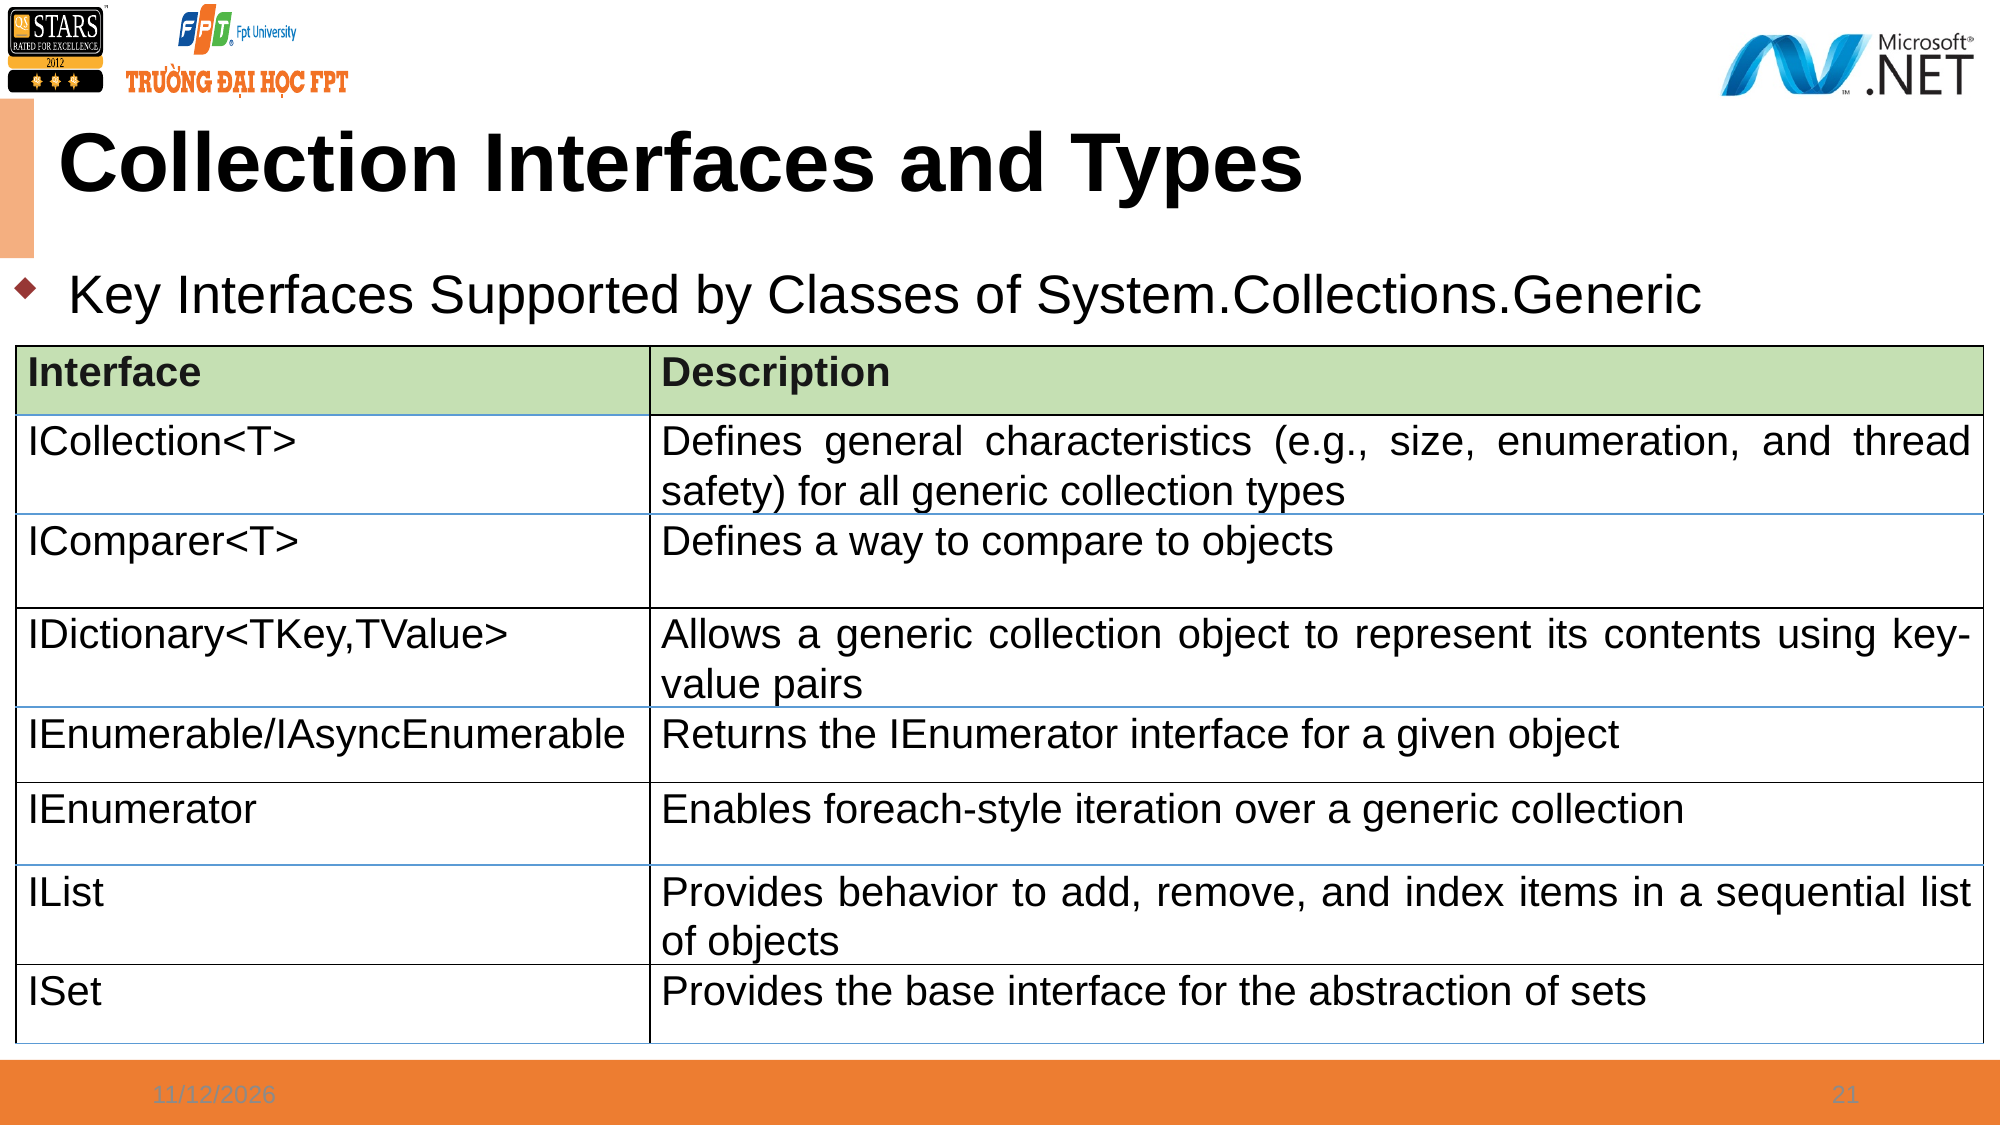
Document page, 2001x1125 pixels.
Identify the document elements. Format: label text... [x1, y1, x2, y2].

table_cell Returns the IEnumerator interface for a given object [651, 708, 1983, 782]
table_cell IDictionary<TKey,TValue> [17, 609, 649, 706]
text_box Collection Interfaces and Types [43, 126, 1874, 209]
table_cell Allows a generic collection object to represent its contents using key-value pairs [651, 609, 1983, 706]
table_cell IList [17, 866, 649, 964]
table_cell Provides the base interface for the abstraction of sets [651, 965, 1983, 1043]
slide_number 21 [1424, 1063, 1875, 1123]
table_cell IComparer<T> [17, 515, 649, 607]
table_header Interface [17, 347, 649, 414]
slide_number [137, 1063, 588, 1123]
table_cell Defines a way to compare to objects [651, 515, 1983, 607]
table_cell IEnumerator [17, 783, 649, 864]
table_cell Defines general characteristics (e.g., size, enumeration, and thread safety) for all generic collection types [651, 416, 1983, 513]
table_cell Enables foreach-style iteration over a generic collection [651, 783, 1983, 864]
table_header Description [651, 347, 1983, 414]
table_cell IEnumerable/IAsyncEnumerable [17, 708, 649, 782]
table_cell ISet [17, 965, 649, 1043]
table_cell ICollection<T> [17, 416, 649, 513]
table_cell Provides behavior to add, remove, and index items in a sequential list of objects [651, 866, 1983, 964]
picture [1685, 0, 2001, 129]
title Key Interfaces Supported by Classes of System.Collections.Generic [0, 266, 1811, 318]
